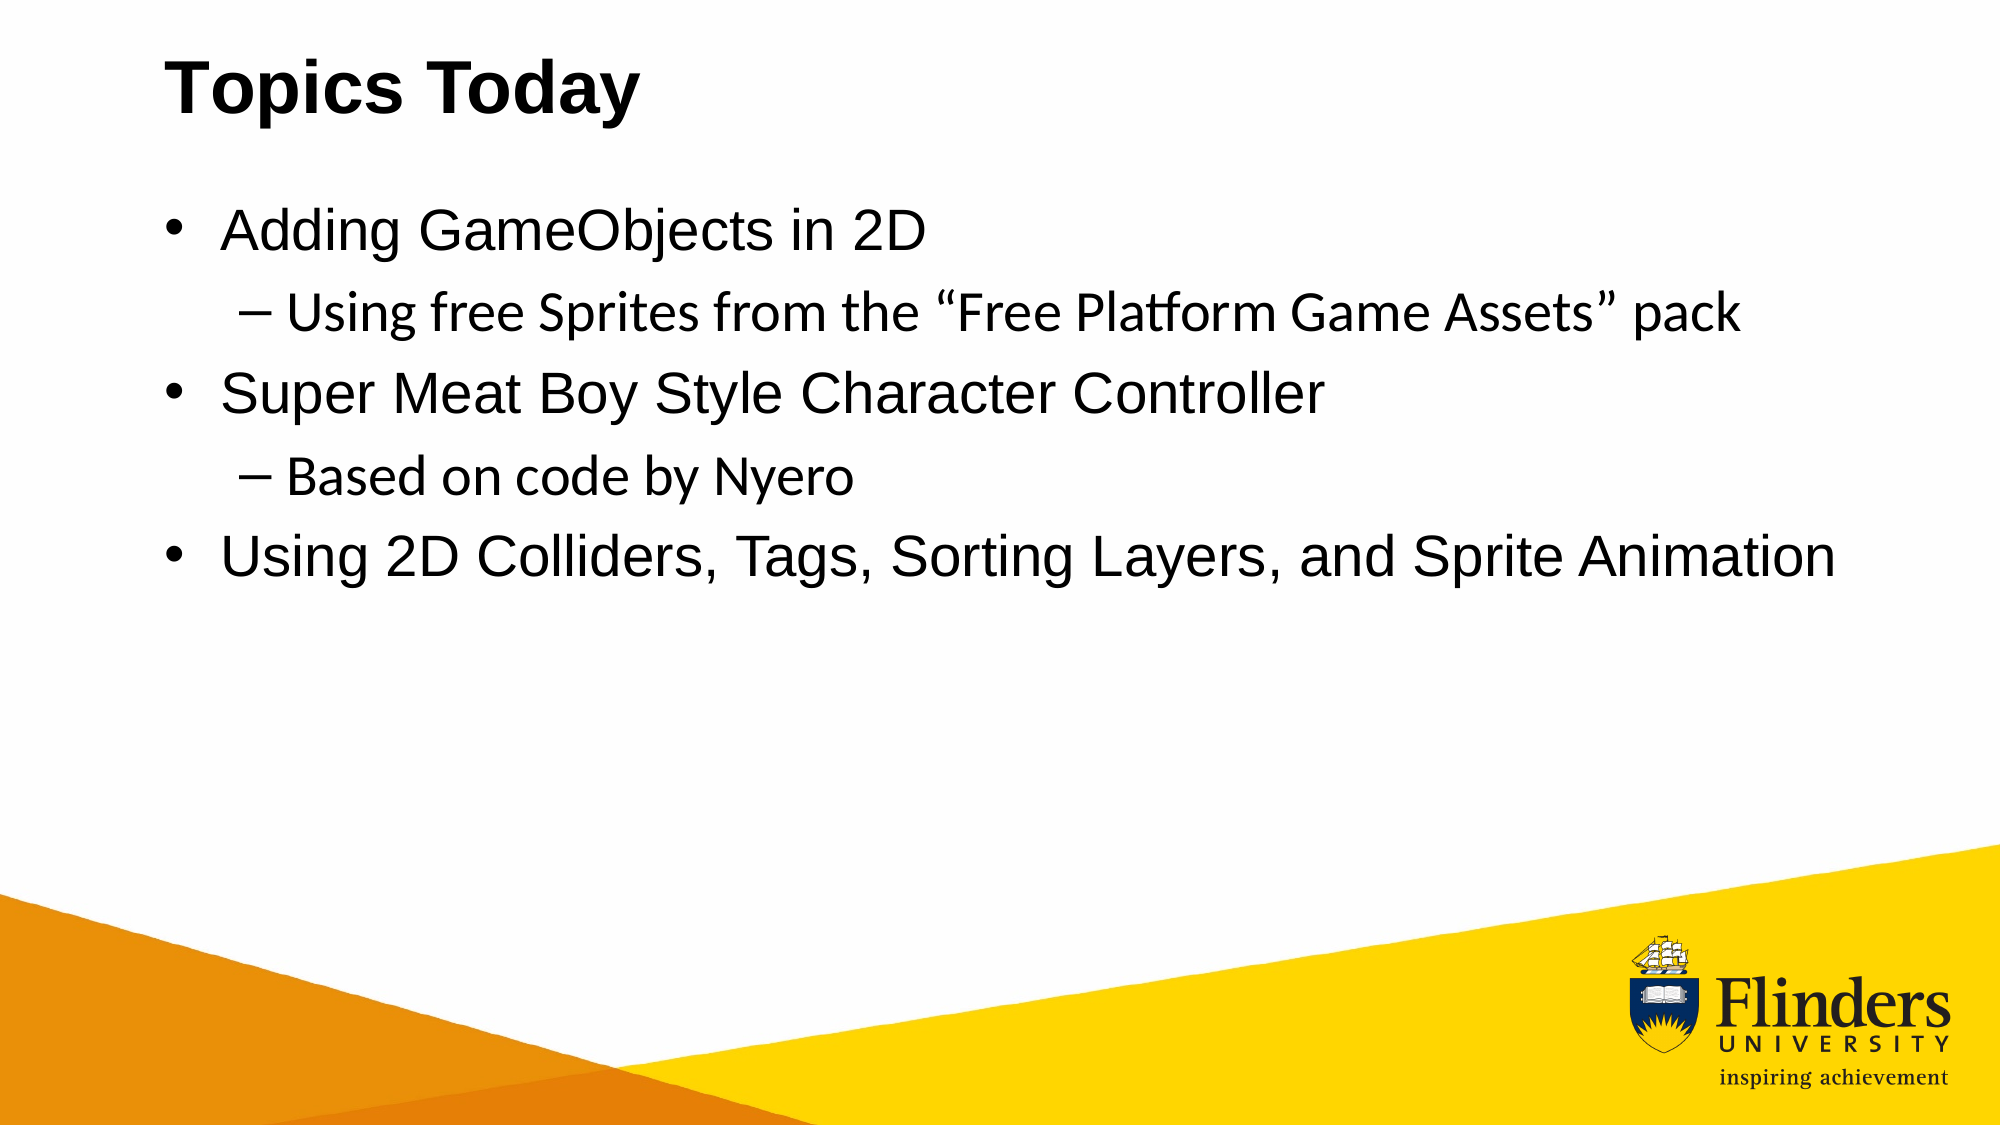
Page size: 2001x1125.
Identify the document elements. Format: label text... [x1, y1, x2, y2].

list Adding GameObjects in 2D Using free Sprites from the “Free Platform Game Assets” pack Super Meat Boy Style Character Controller Based on code by Nyero Using 2D Colliders, Tags, Sorting Layers, and Sprite Animation [149, 184, 1875, 858]
title Topics Today [149, 31, 1850, 161]
picture [0, 0, 2000, 1125]
